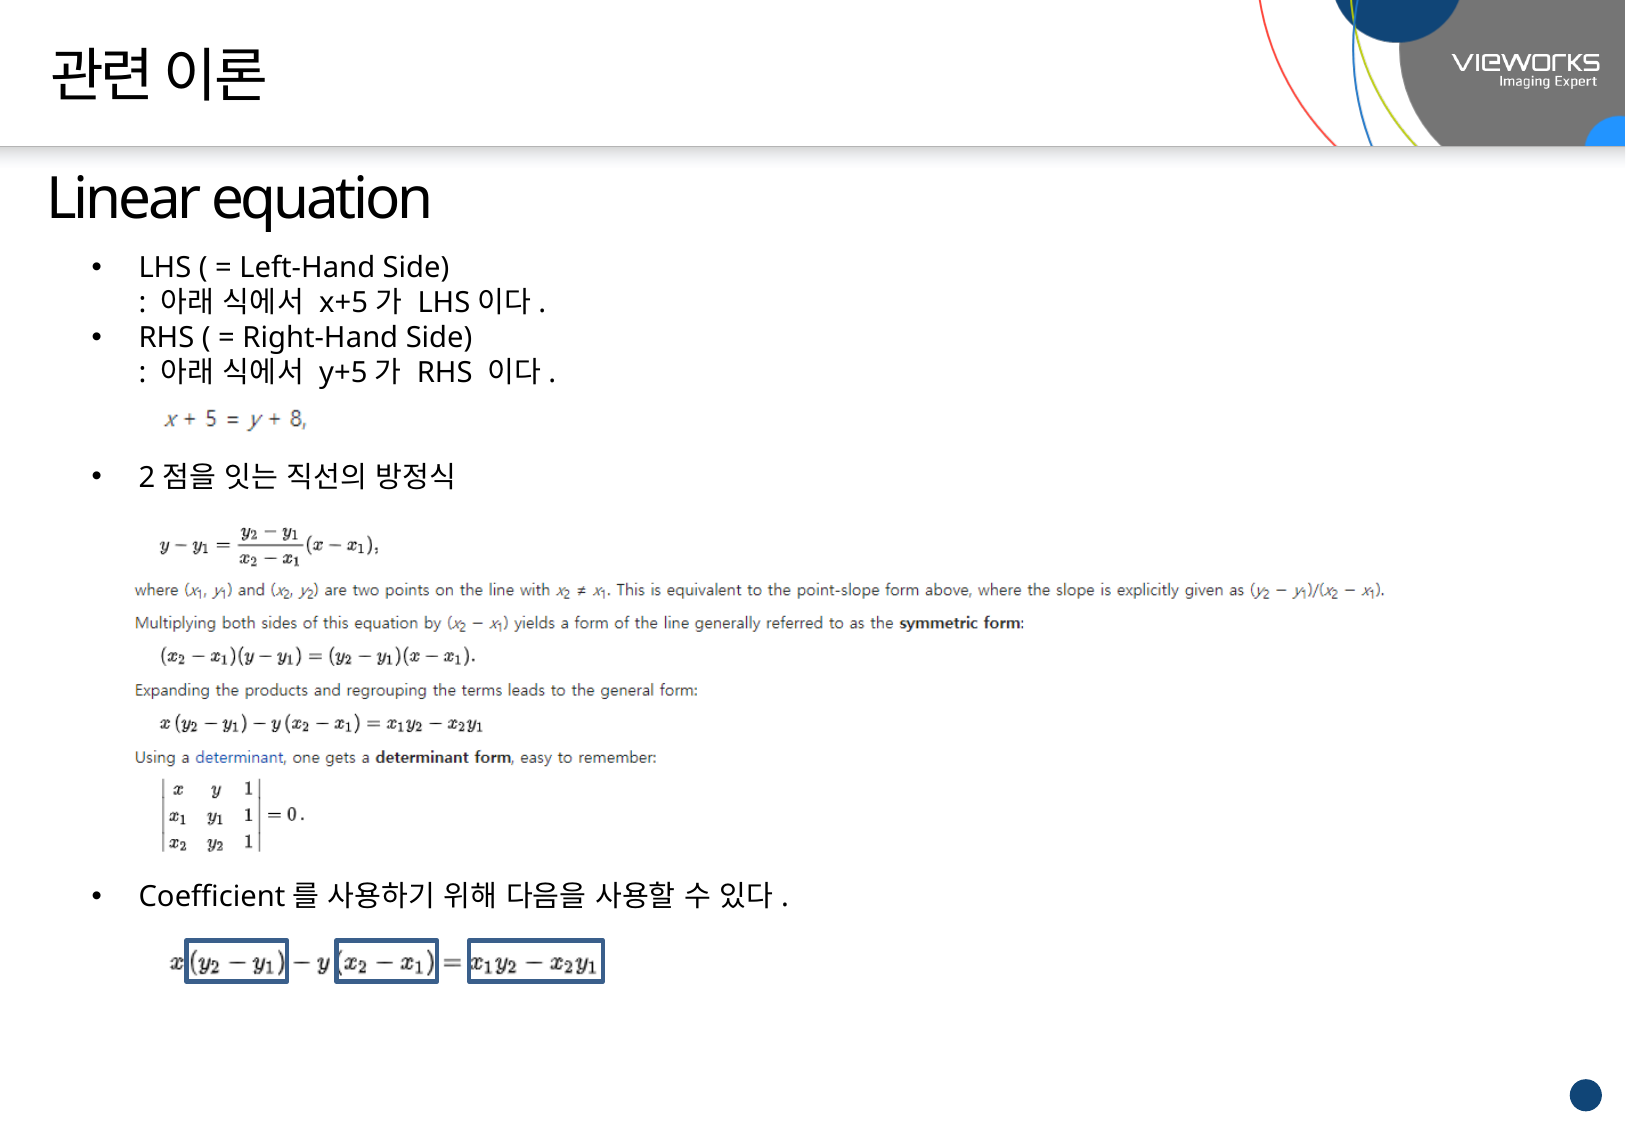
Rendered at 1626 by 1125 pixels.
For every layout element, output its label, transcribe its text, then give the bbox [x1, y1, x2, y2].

picture [150, 391, 316, 441]
title 관련 이론 [35, 24, 1498, 123]
picture [128, 938, 646, 993]
picture [128, 526, 1405, 863]
picture [1255, 0, 1625, 146]
text_box Linear equation [31, 152, 801, 238]
text_box LHS ( = Left-Hand Side) : 아래 식에서 x+5가 LHS이다. RHS ( = Right-Hand Side) : 아래 식에서 y+5가 RHS 이다. 2점을 잇는 직선의 방정식 Coefficient를 사용하기 위해 다음을 사용할 수 있다. [76, 241, 1593, 990]
